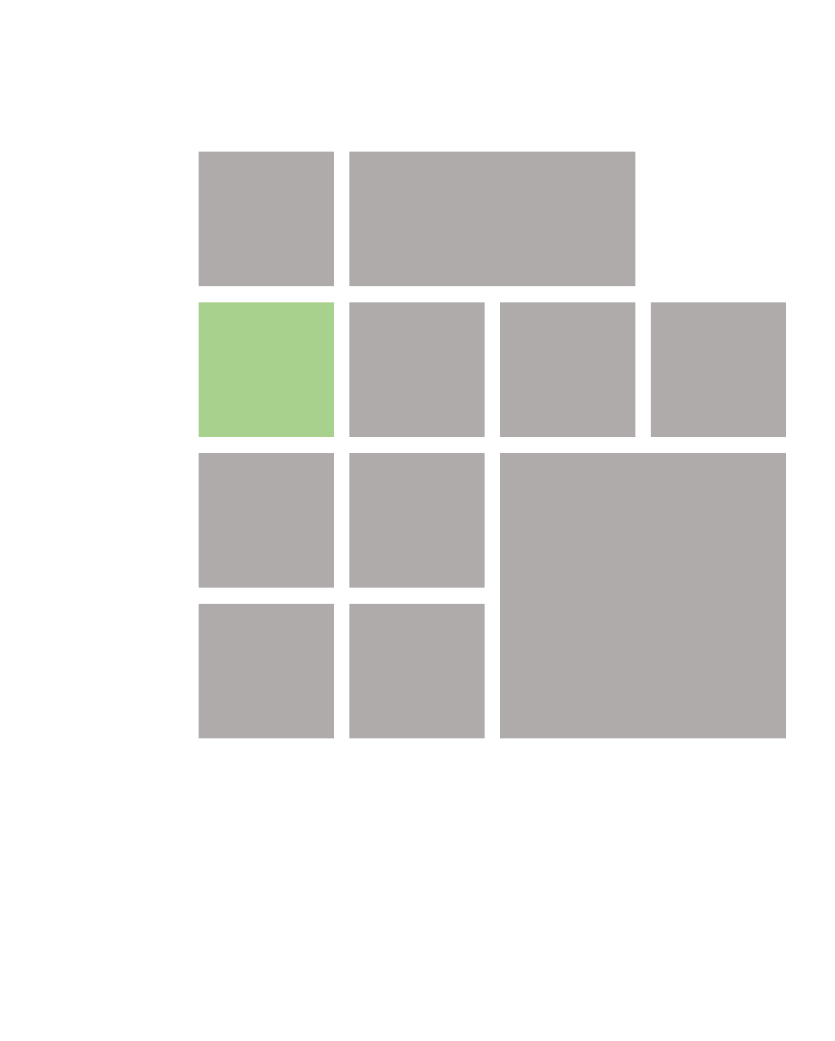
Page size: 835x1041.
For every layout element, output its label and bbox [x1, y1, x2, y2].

text_box [499, 301, 636, 438]
text_box [348, 603, 486, 739]
text_box [348, 452, 486, 589]
text_box [198, 452, 335, 589]
text_box [348, 151, 636, 287]
text_box [198, 603, 335, 739]
text_box [198, 301, 335, 438]
text_box [499, 452, 787, 739]
text_box [650, 301, 787, 438]
text_box [198, 151, 335, 287]
text_box [348, 301, 486, 438]
